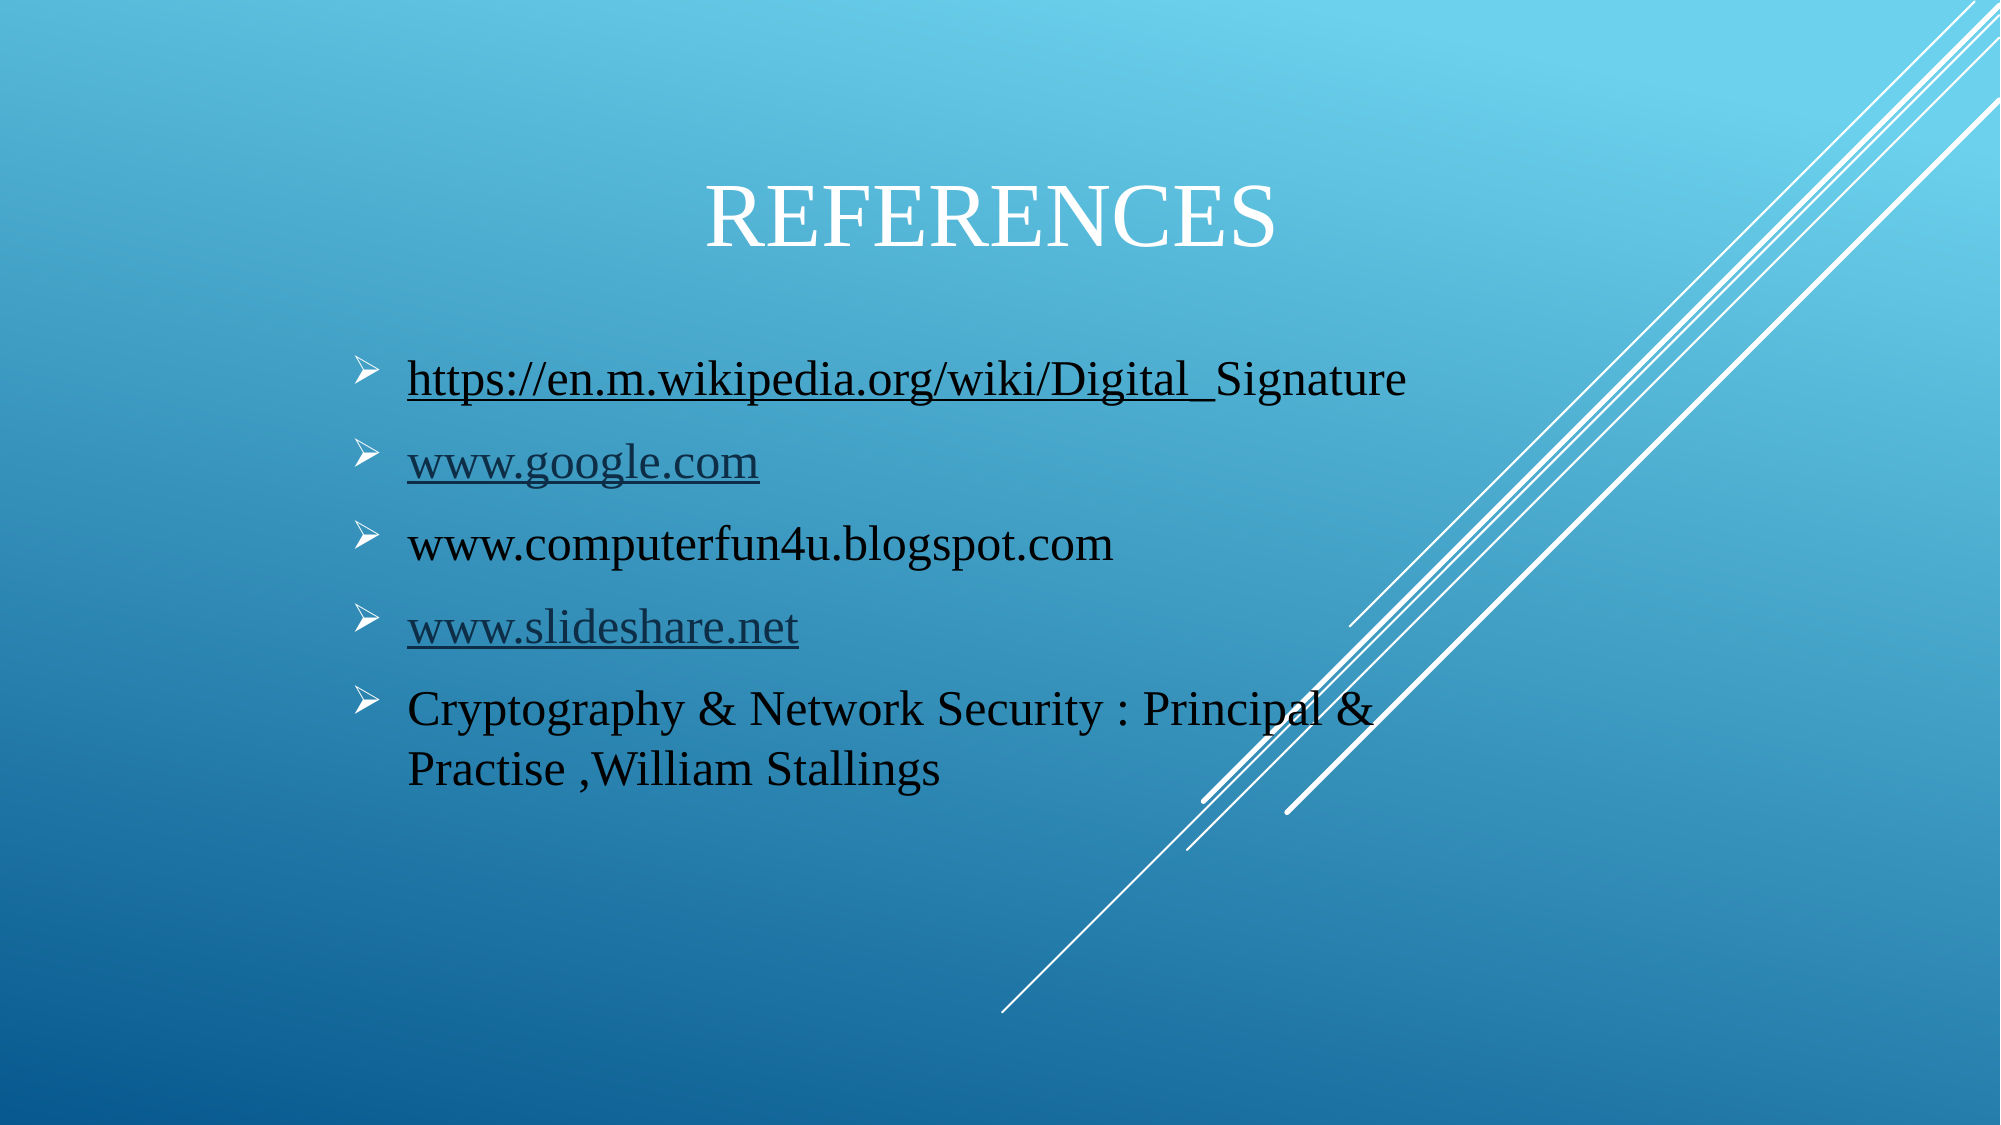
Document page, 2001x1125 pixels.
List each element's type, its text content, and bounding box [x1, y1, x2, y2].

title REFERENCES [336, 71, 1649, 273]
subtitle https://en.m.wikipedia.org/wiki/Digital_Signature www.google.com www.computerfun4u.blogspot.com www.slideshare.net Cryptography & Network Security : Principal & Practise ,William Stallings [336, 338, 1649, 1048]
